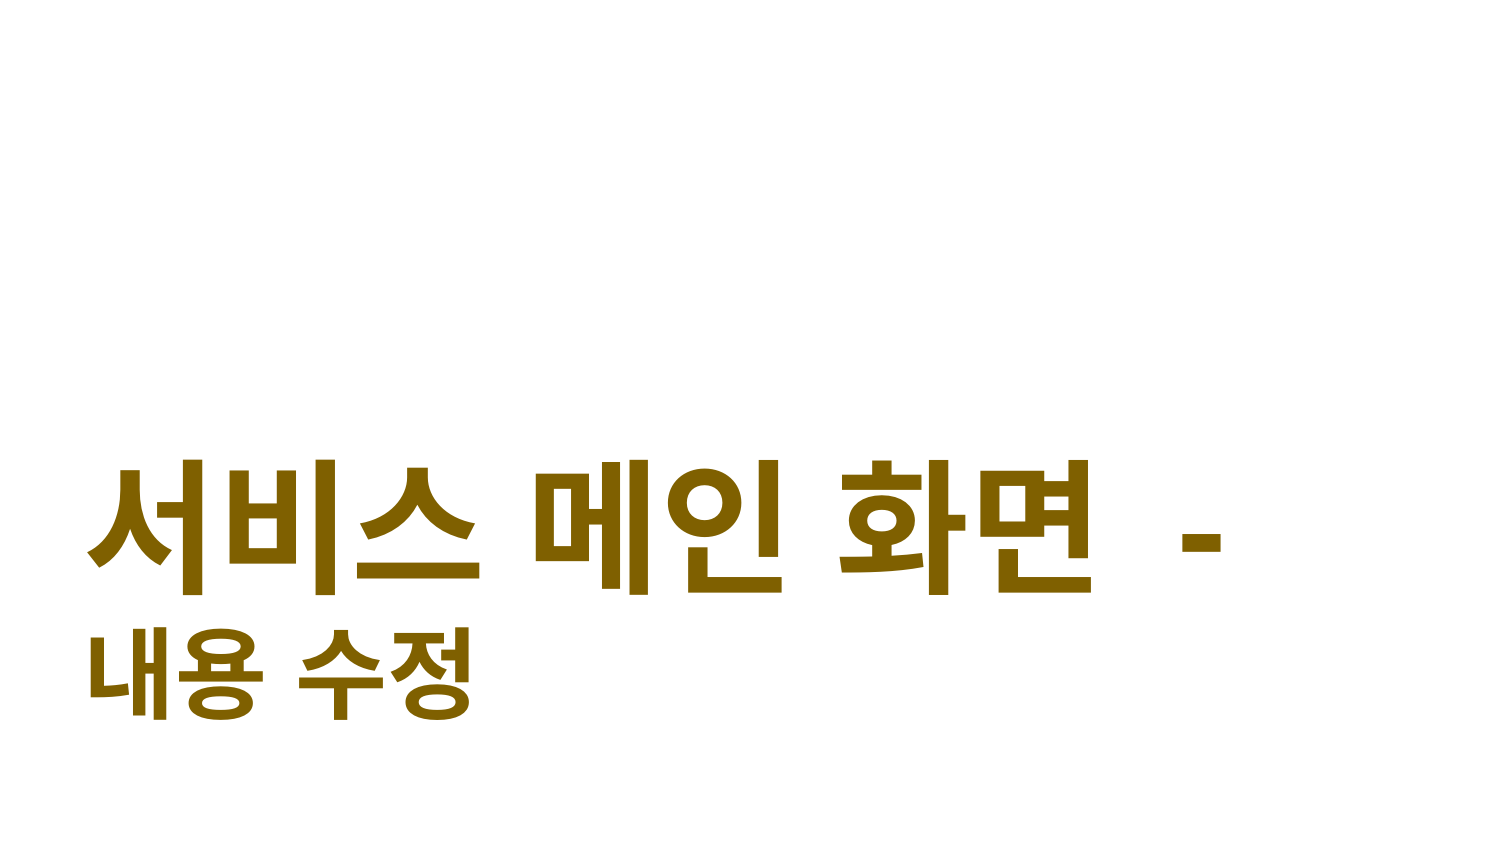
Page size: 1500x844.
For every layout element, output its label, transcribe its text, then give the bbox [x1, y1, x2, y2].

text_box 서비스 메인 화면 - 내용 수정 [68, 421, 1459, 654]
